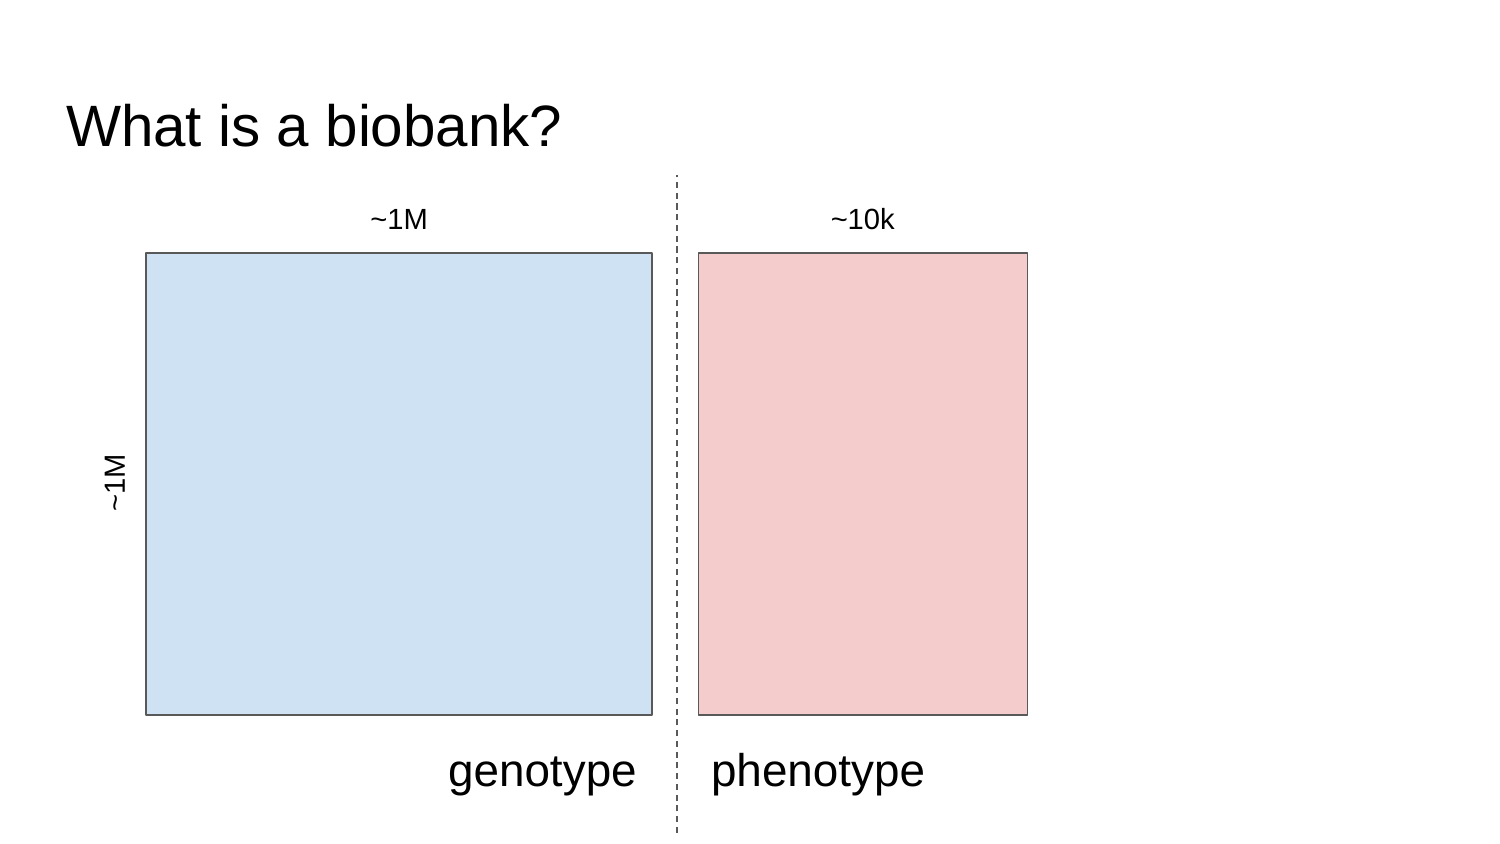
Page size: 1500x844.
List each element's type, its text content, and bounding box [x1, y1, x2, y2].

text_box genotype [146, 740, 652, 796]
text_box ~10k [698, 190, 1028, 246]
text_box ~1M [85, 251, 141, 715]
text_box phenotype [696, 740, 1202, 796]
title What is a biobank? [51, 72, 1449, 167]
text_box [146, 252, 652, 716]
text_box [698, 252, 1028, 716]
text_box ~1M [332, 190, 467, 246]
